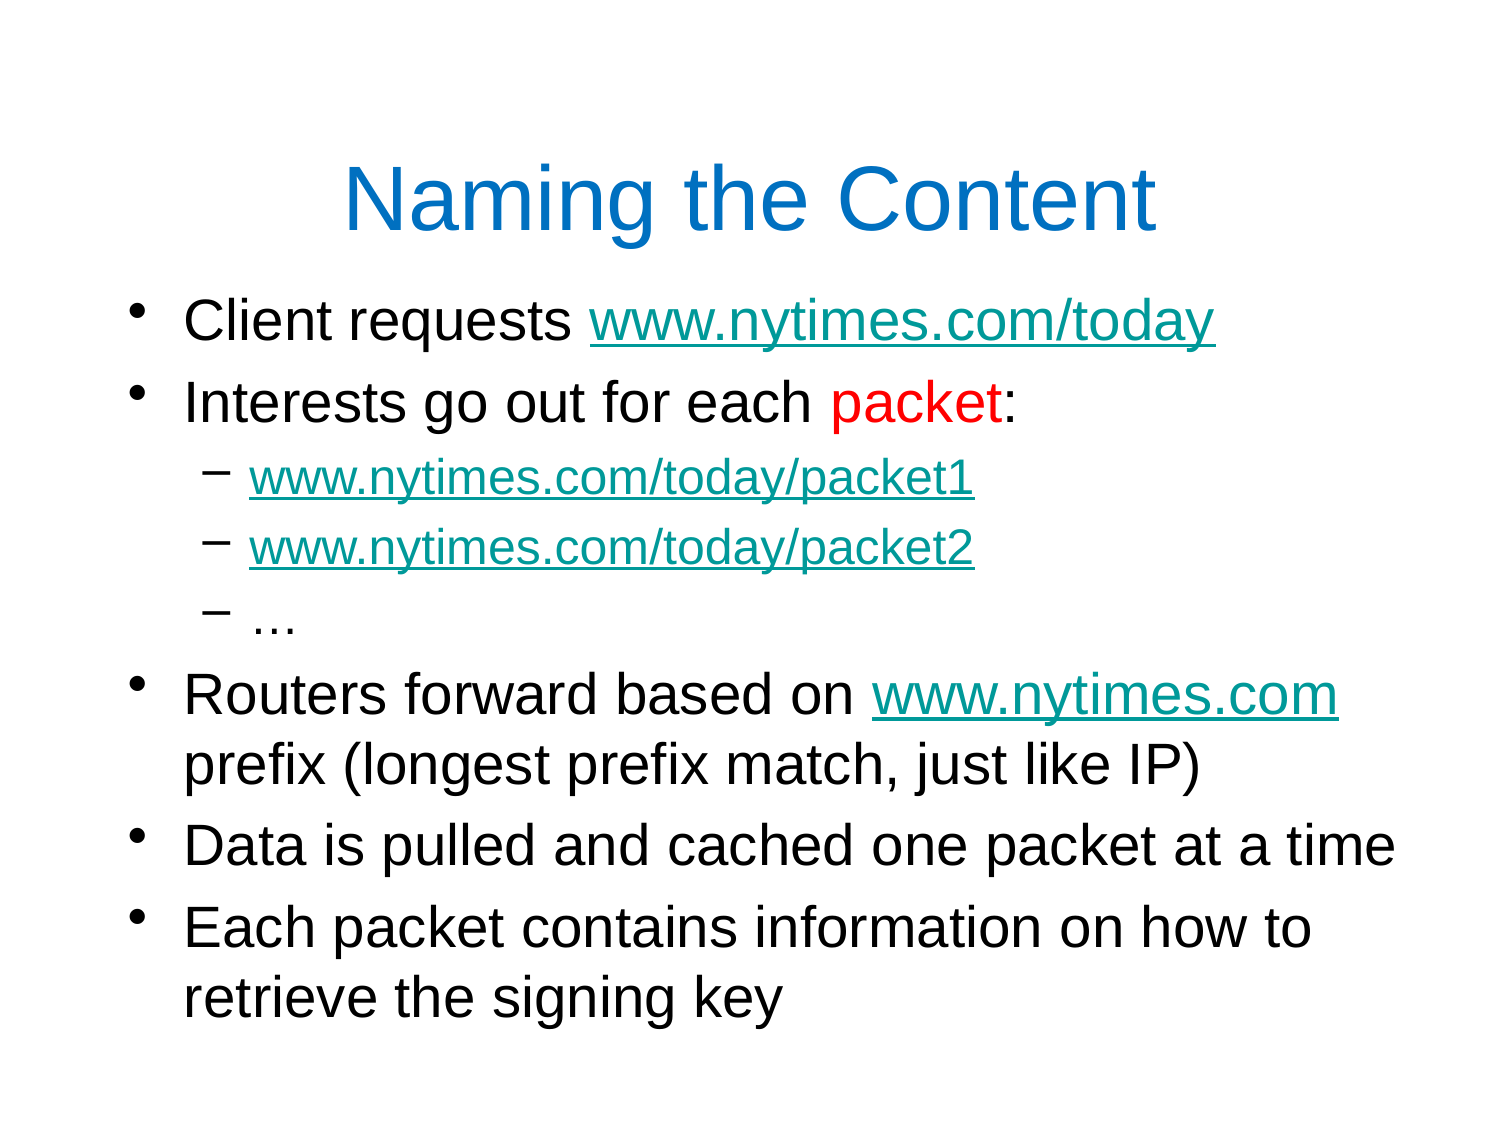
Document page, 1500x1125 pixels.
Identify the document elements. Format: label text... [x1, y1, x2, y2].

title Naming the Content [112, 99, 1388, 274]
list Client requests www.nytimes.com/today Interests go out for each packet: www.nytimes.com/today/packet1 www.nytimes.com/today/packet2 … Routers forward based on www.nytimes.com prefix (longest prefix match, just like IP) Data is pulled and cached one packet at a time Each packet contains information on how to retrieve the signing key [112, 274, 1426, 951]
